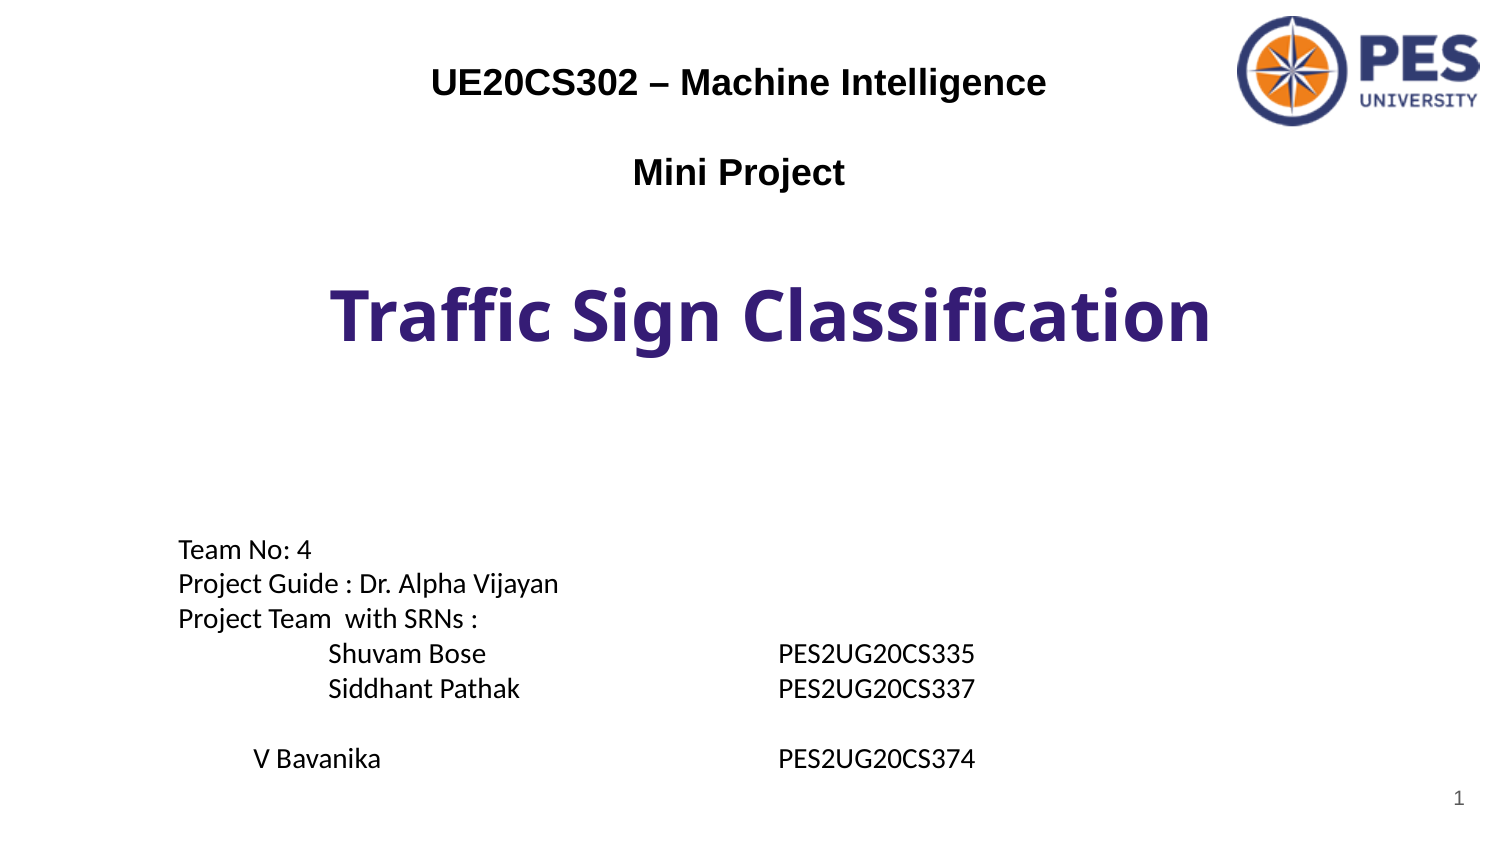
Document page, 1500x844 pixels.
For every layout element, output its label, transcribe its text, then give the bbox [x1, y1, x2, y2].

text_box UE20CS302 – Machine Intelligence Mini Project [251, 52, 1227, 224]
text_box Traffic Sign Classification Team No: 4 Project Guide : Dr. Alpha Vijayan Project Team with SRNs : Shuvam Bose PES2UG20CS335 Siddhant Pathak PES2UG20CS337 V Bavanika PES2UG20CS374 [167, 264, 1376, 688]
picture [1237, 16, 1481, 130]
slide_number ‹#› [1389, 764, 1480, 830]
